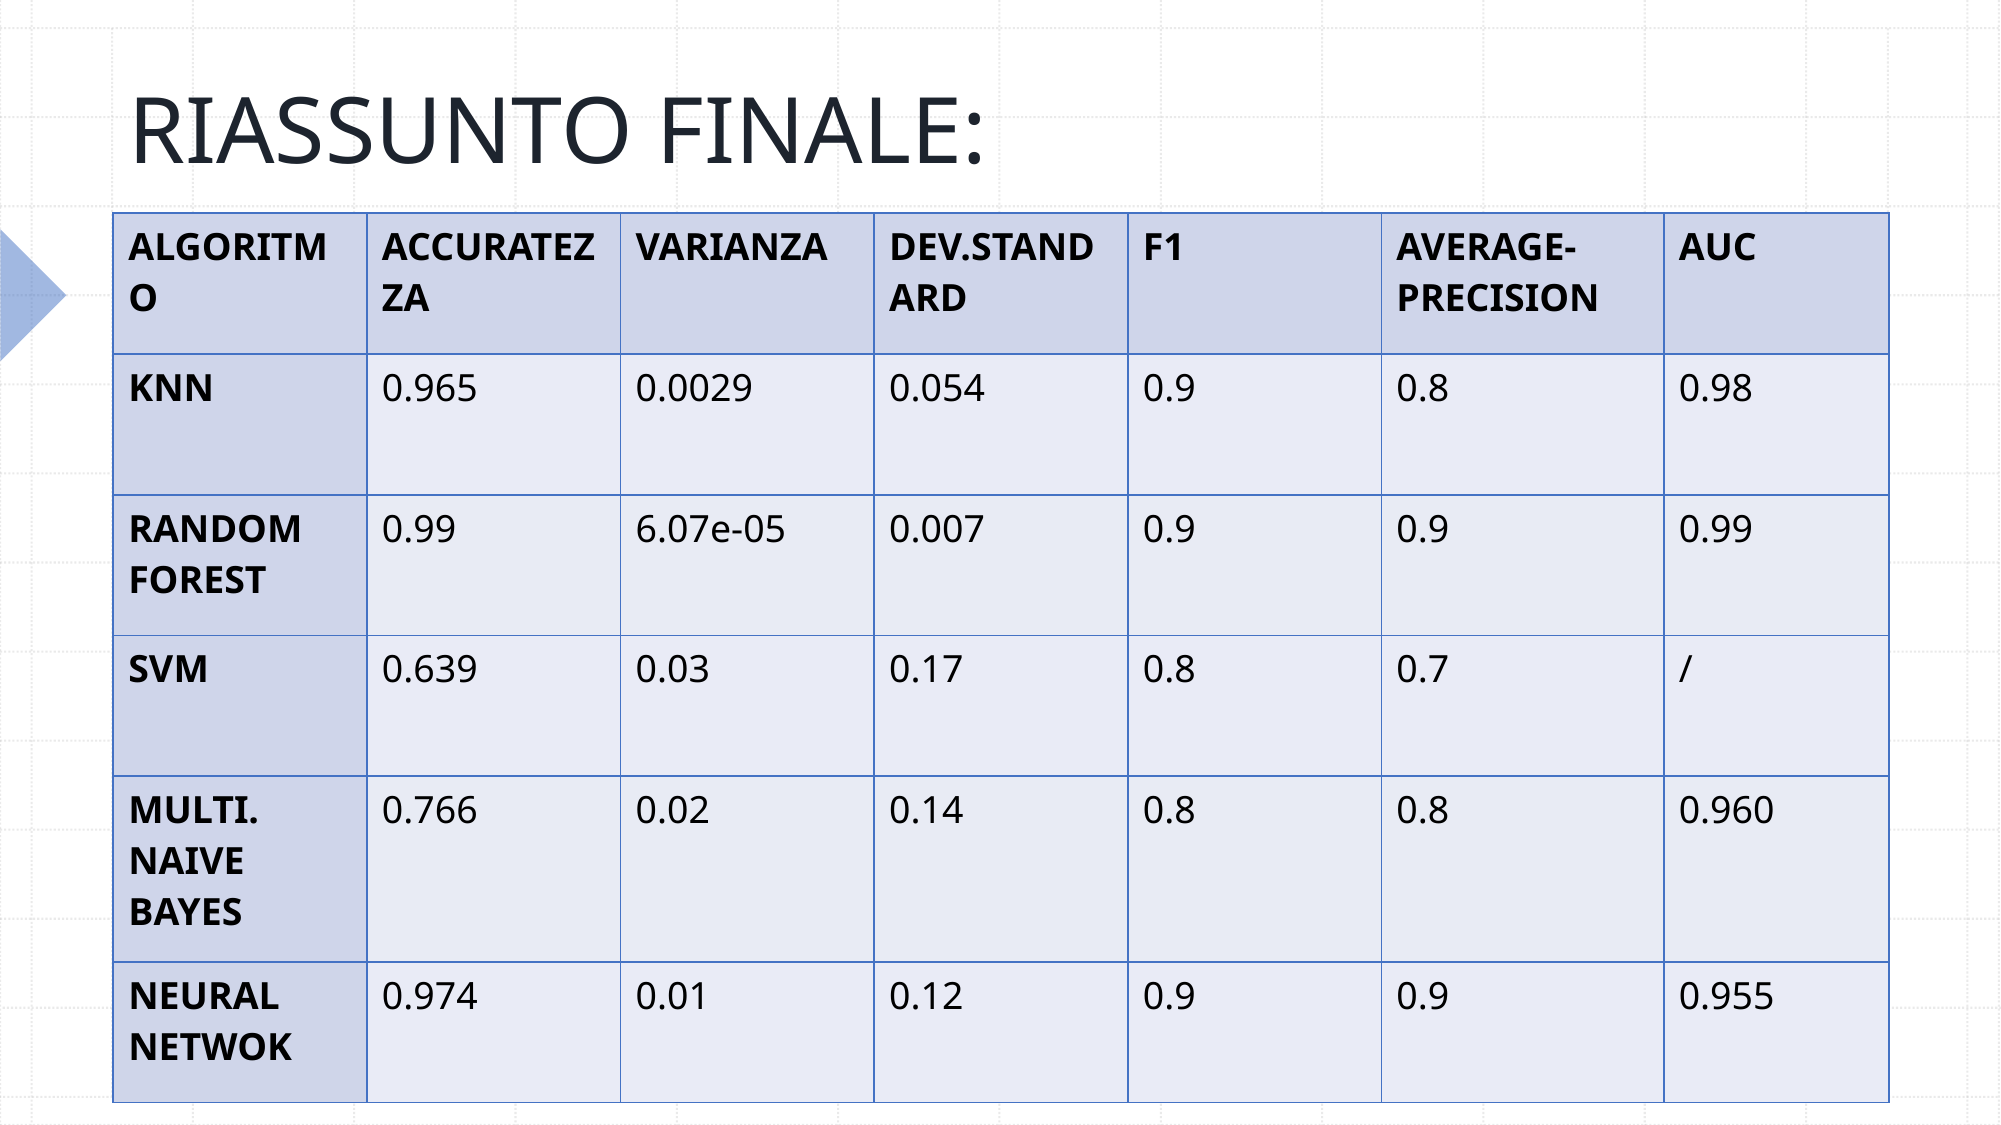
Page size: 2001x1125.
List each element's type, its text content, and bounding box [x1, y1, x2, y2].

table_cell 0.8 [1129, 777, 1381, 961]
table_cell 0.9 [1129, 496, 1381, 635]
table_cell 0.02 [621, 777, 873, 961]
table_cell 0.7 [1382, 636, 1663, 775]
table_header AVERAGE-PRECISION [1382, 214, 1663, 353]
table_cell 0.9 [1129, 963, 1381, 1102]
table_header AUC [1665, 214, 1888, 353]
table_cell 0.0029 [621, 355, 873, 494]
table_header F1 [1129, 214, 1381, 353]
table_cell 0.639 [368, 636, 620, 775]
table_cell 0.965 [368, 355, 620, 494]
table_cell SVM [114, 636, 366, 775]
table_cell 0.766 [368, 777, 620, 961]
table_header ACCURATEZZA [368, 214, 620, 353]
table_cell 0.007 [875, 496, 1127, 635]
table_cell 0.03 [621, 636, 873, 775]
table_cell / [1665, 636, 1888, 775]
table_cell 0.955 [1665, 963, 1888, 1102]
table_cell 0.8 [1129, 636, 1381, 775]
title RIASSUNTO FINALE: [113, 0, 1807, 190]
table_cell 0.9 [1382, 496, 1663, 635]
table_cell 6.07e-05 [621, 496, 873, 635]
table_cell KNN [114, 355, 366, 494]
table_cell 0.054 [875, 355, 1127, 494]
table_cell MULTI. NAIVE BAYES [114, 777, 366, 961]
table_cell 0.9 [1382, 963, 1663, 1102]
table_cell RANDOM FOREST [114, 496, 366, 635]
table_header ALGORITMO [114, 214, 366, 353]
table_cell 0.8 [1382, 355, 1663, 494]
table_cell 0.974 [368, 963, 620, 1102]
table_cell ﻿0.01 [621, 963, 873, 1102]
table_cell 0.960 [1665, 777, 1888, 961]
table_cell 0.99 [368, 496, 620, 635]
table_cell NEURAL NETWOK [114, 963, 366, 1102]
table_cell 0.99 [1665, 496, 1888, 635]
table_cell 0.8 [1382, 777, 1663, 961]
table_cell ﻿0.12 [875, 963, 1127, 1102]
table_header VARIANZA [621, 214, 873, 353]
table_cell 0.14 [875, 777, 1127, 961]
table_cell 0.98 [1665, 355, 1888, 494]
table_header DEV.STANDARD [875, 214, 1127, 353]
table_cell 0.9 [1129, 355, 1381, 494]
table_cell 0.17 [875, 636, 1127, 775]
